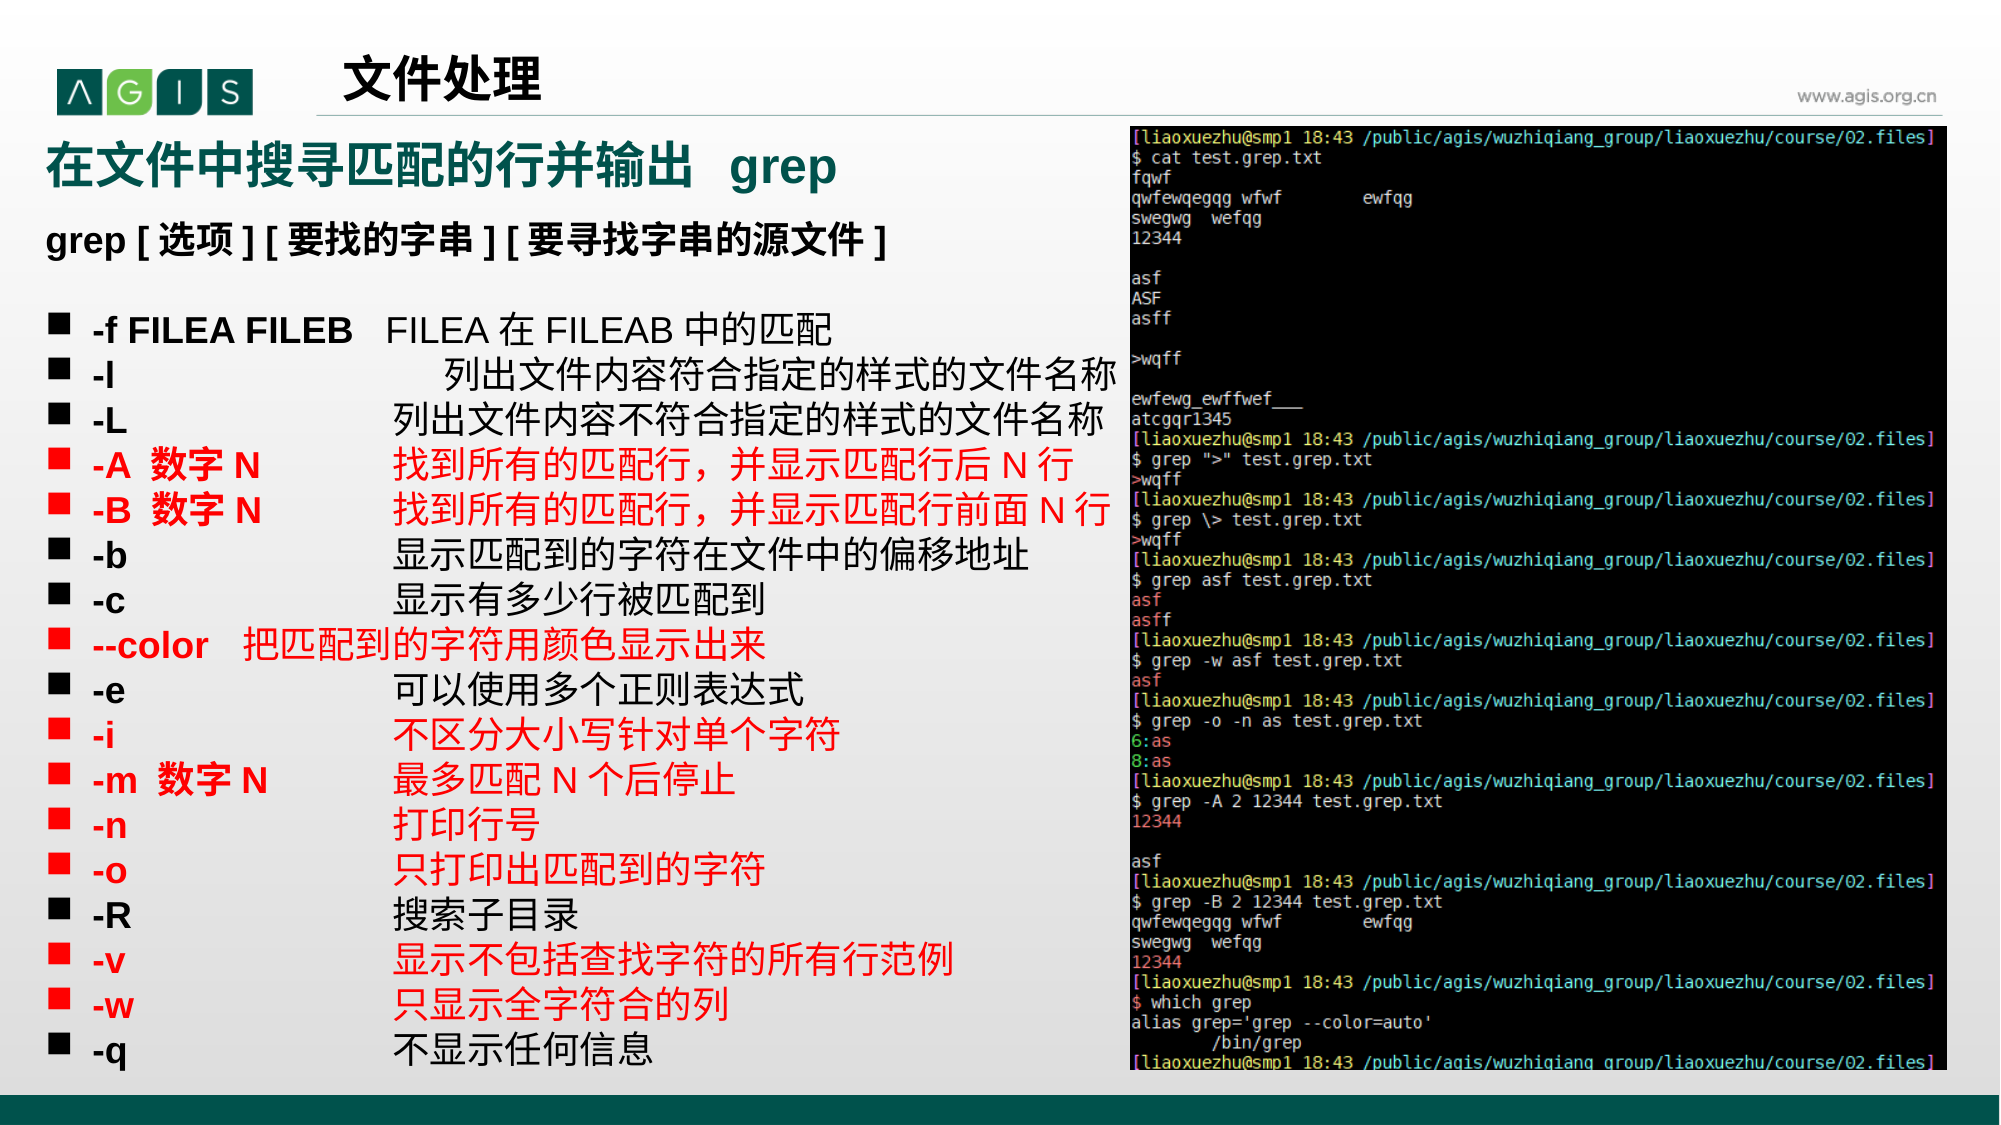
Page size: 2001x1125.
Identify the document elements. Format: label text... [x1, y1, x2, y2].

picture [0, 1095, 2000, 1125]
text_box 在文件中搜寻匹配的行并输出 grep grep [选项] [要找的字串] [要寻找字串的源文件] -f FILEA FILEB FILEA在FILEAB中的匹配 -l 列出文件内容符合指定的样式的文件名称 -L 列出文件内容不符合指定的样式的文件名称 -A 数字N 找到所有的匹配行，并显示匹配行后N行 -B 数字N 找到所有的匹配行，并显示匹配行前面N行 -b 显示匹配到的字符在文件中的偏移地址 -c 显示有多少行被匹配到 --color 把匹配到的字符用颜色显示出来 -e 可以使用多个正则表达式 -i 不区分大小写针对单个字符 -m 数字N 最多匹配N个后停止 -n 打印行号 -o 只打印出匹配到的字符 -R 搜索子目录 -v 显示不包括查找字符的所有行范例 -w 只显示全字符合的列 -q 不显示任何信息 [30, 96, 1914, 1079]
picture [1130, 126, 1947, 1070]
picture [57, 69, 1943, 116]
text_box 文件处理 [328, 39, 1254, 69]
